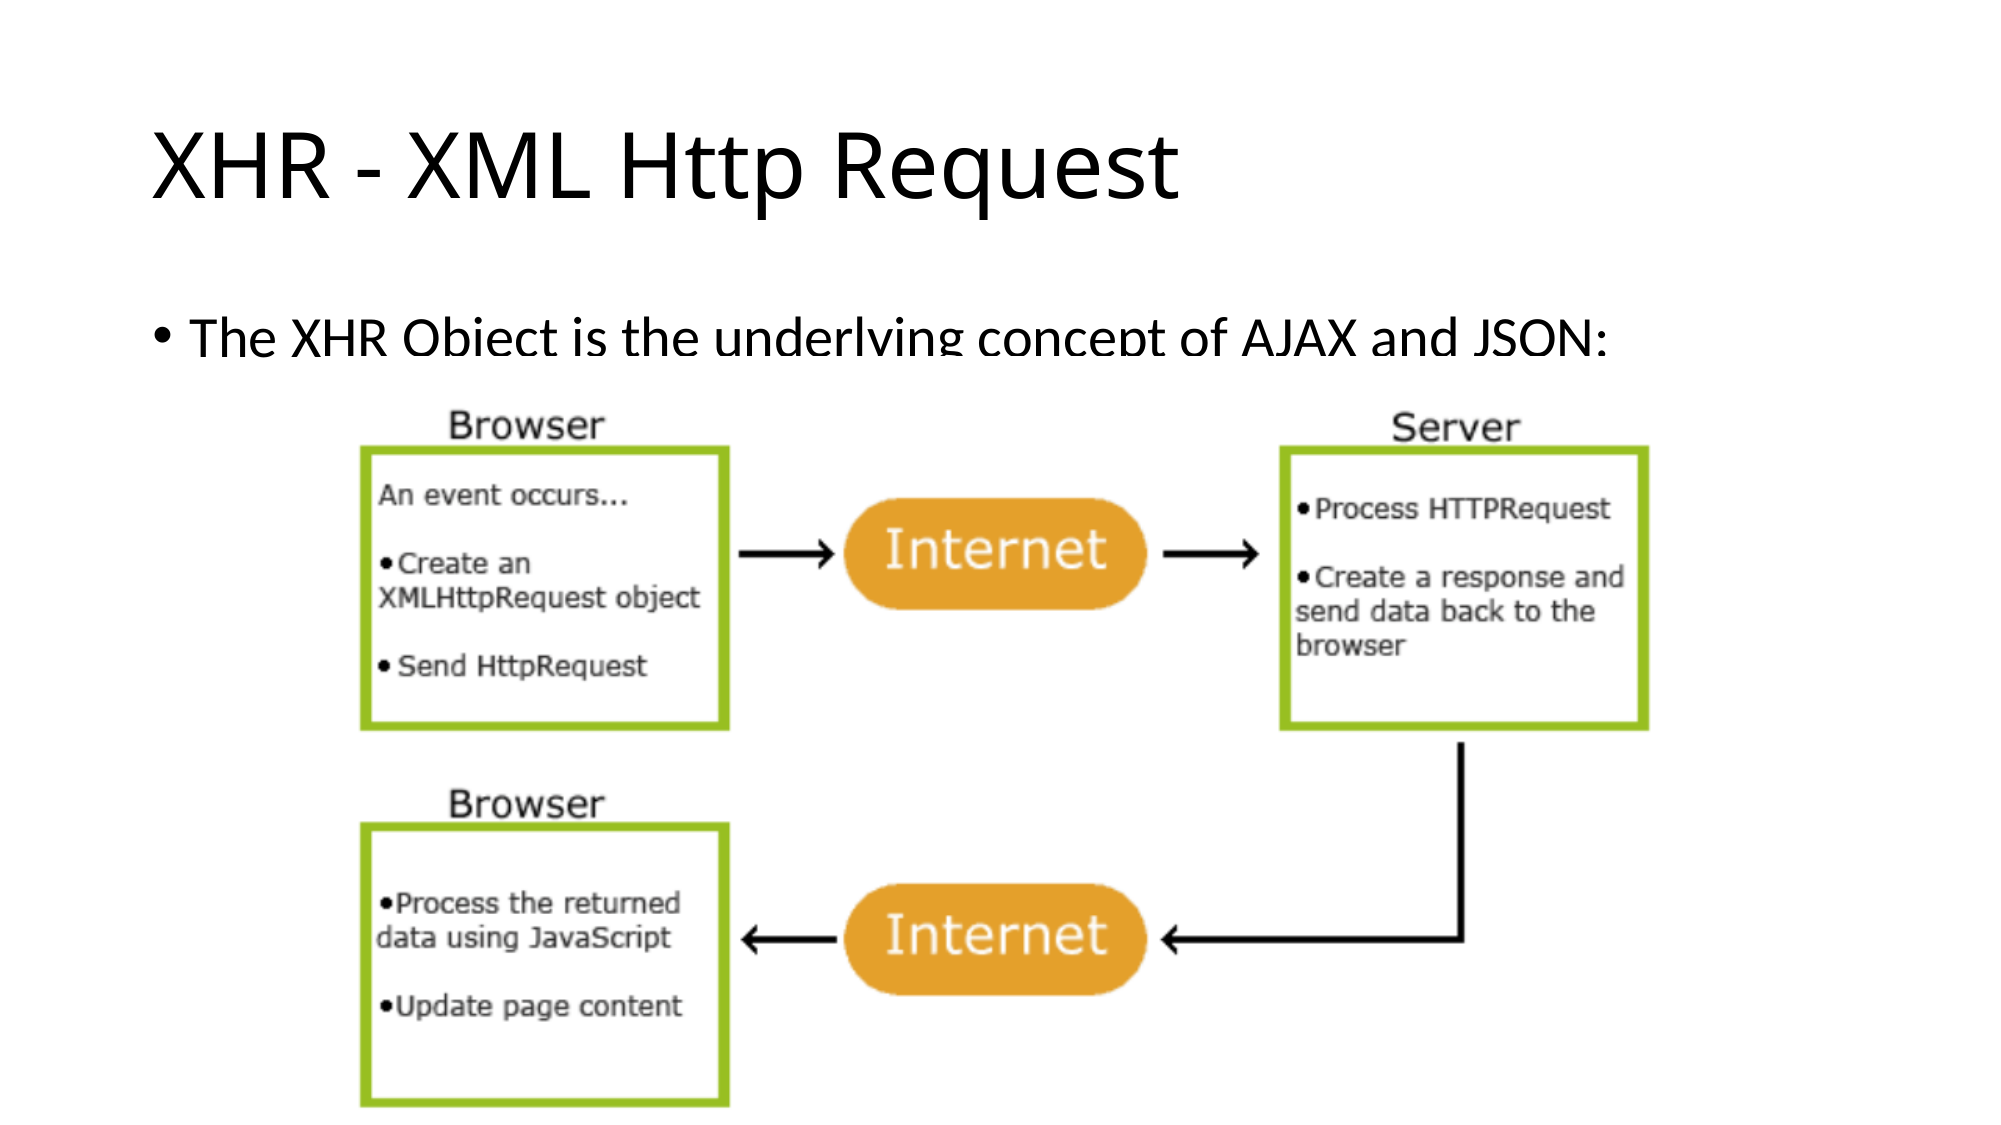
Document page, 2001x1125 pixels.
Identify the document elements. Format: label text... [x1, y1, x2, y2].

title XHR - XML Http Request [137, 59, 1863, 278]
picture [323, 356, 1740, 1125]
list The XHR Object is the underlying concept of AJAX and JSON: [137, 299, 1863, 1014]
